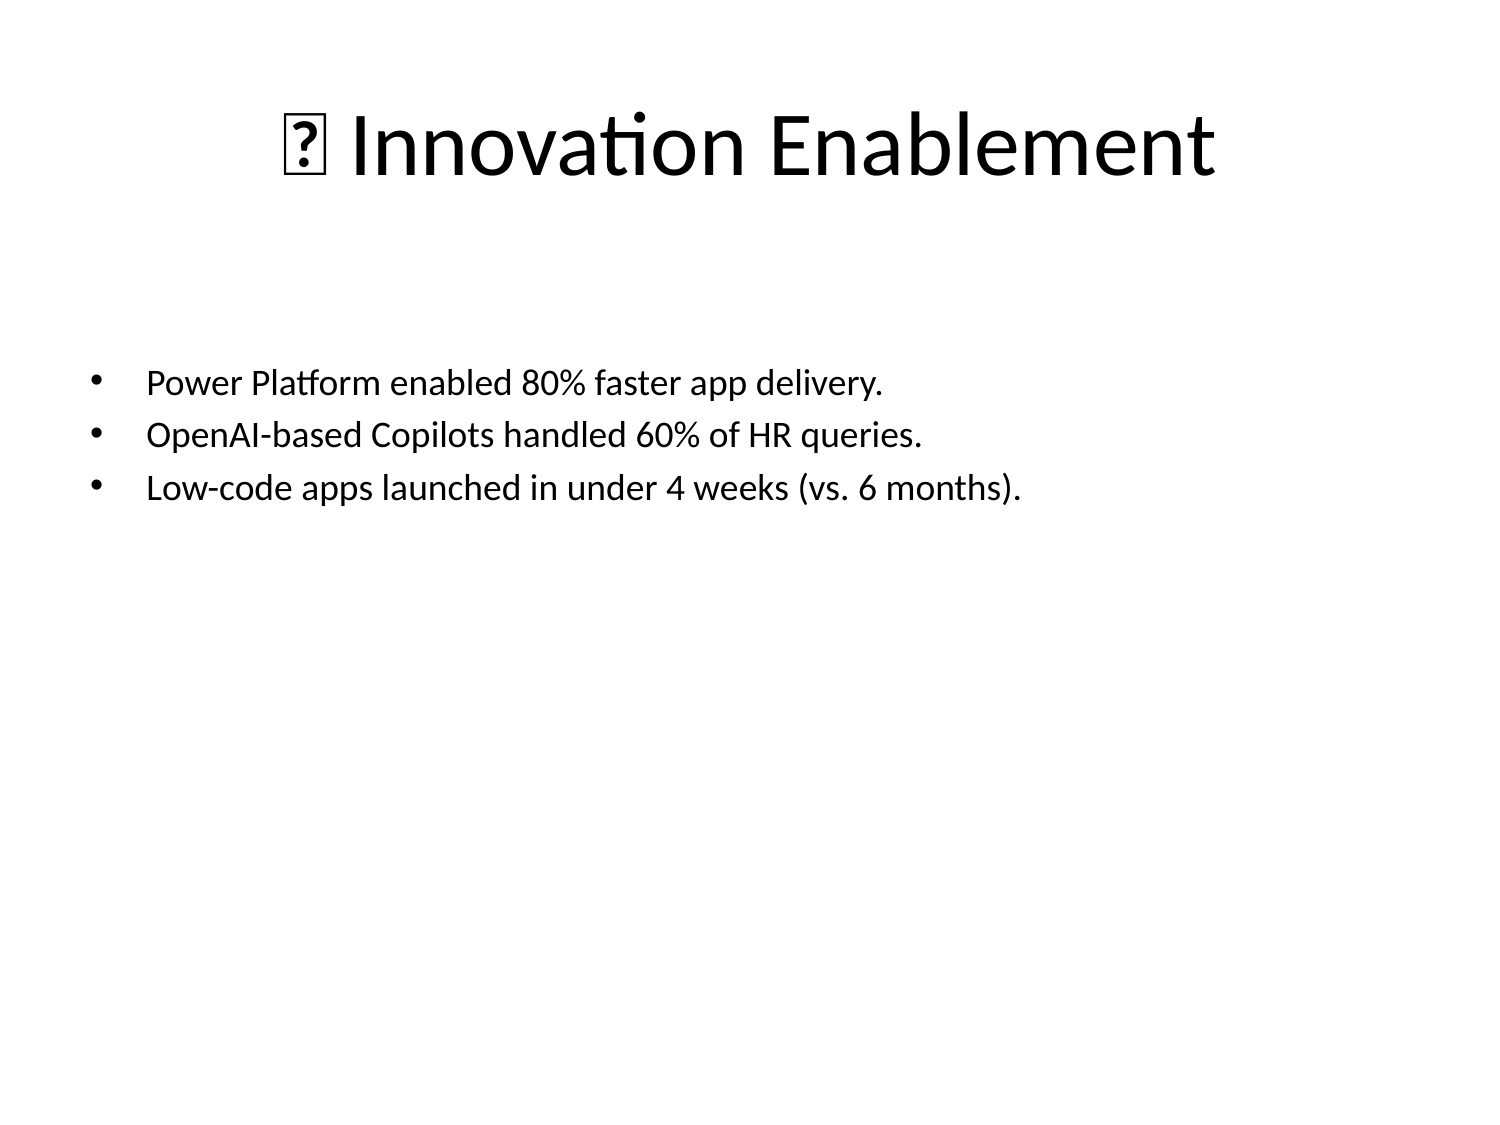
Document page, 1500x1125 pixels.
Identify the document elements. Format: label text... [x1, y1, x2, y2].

list Power Platform enabled 80% faster app delivery. OpenAI-based Copilots handled 60% of HR queries. Low-code apps launched in under 4 weeks (vs. 6 months). [75, 262, 1425, 1005]
title 🚀 Innovation Enablement [75, 45, 1425, 233]
